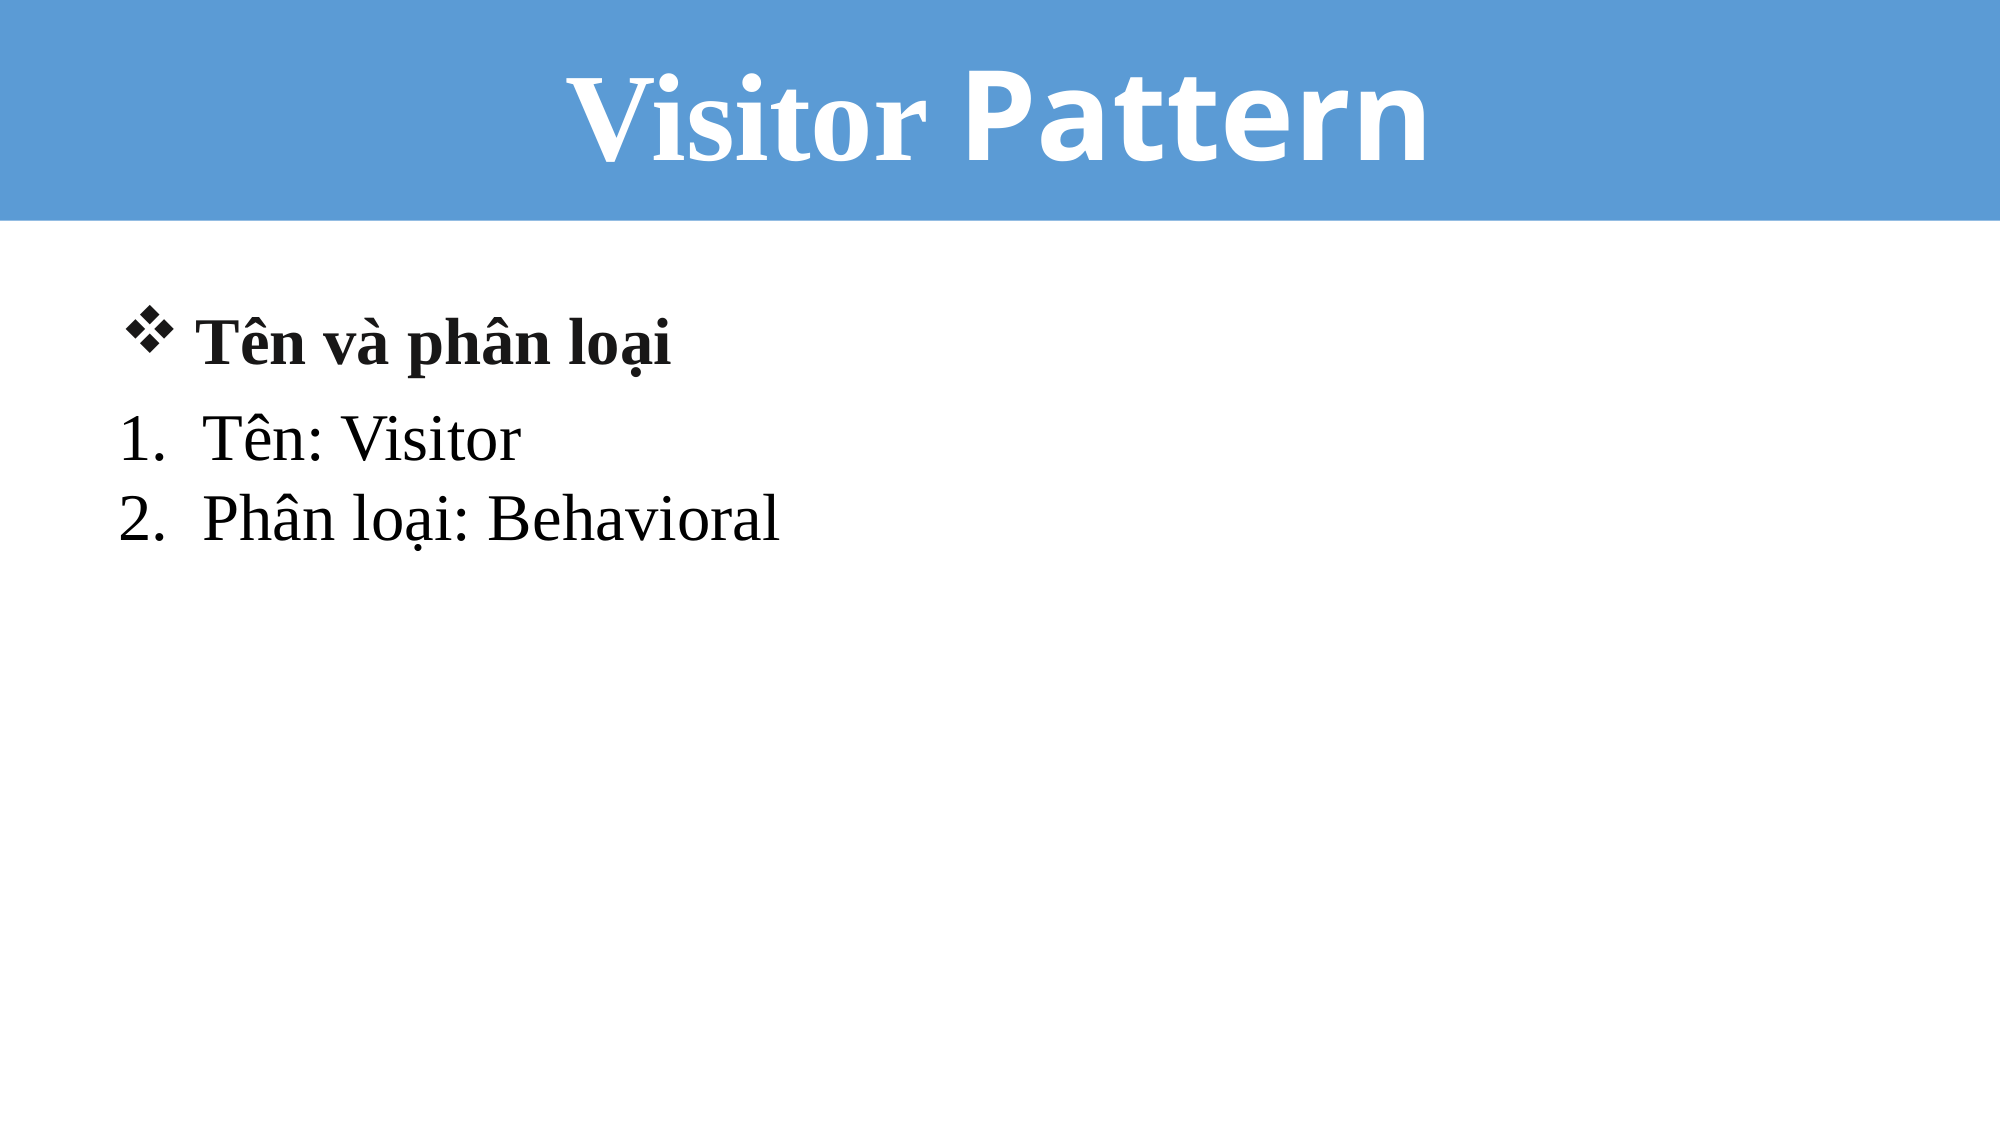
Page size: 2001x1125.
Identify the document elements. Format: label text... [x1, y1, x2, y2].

text_box Tên: Visitor Phân loại: Behavioral [103, 386, 1979, 642]
text_box Visitor Pattern [0, 0, 2000, 222]
text_box Tên và phân loại [105, 250, 688, 385]
